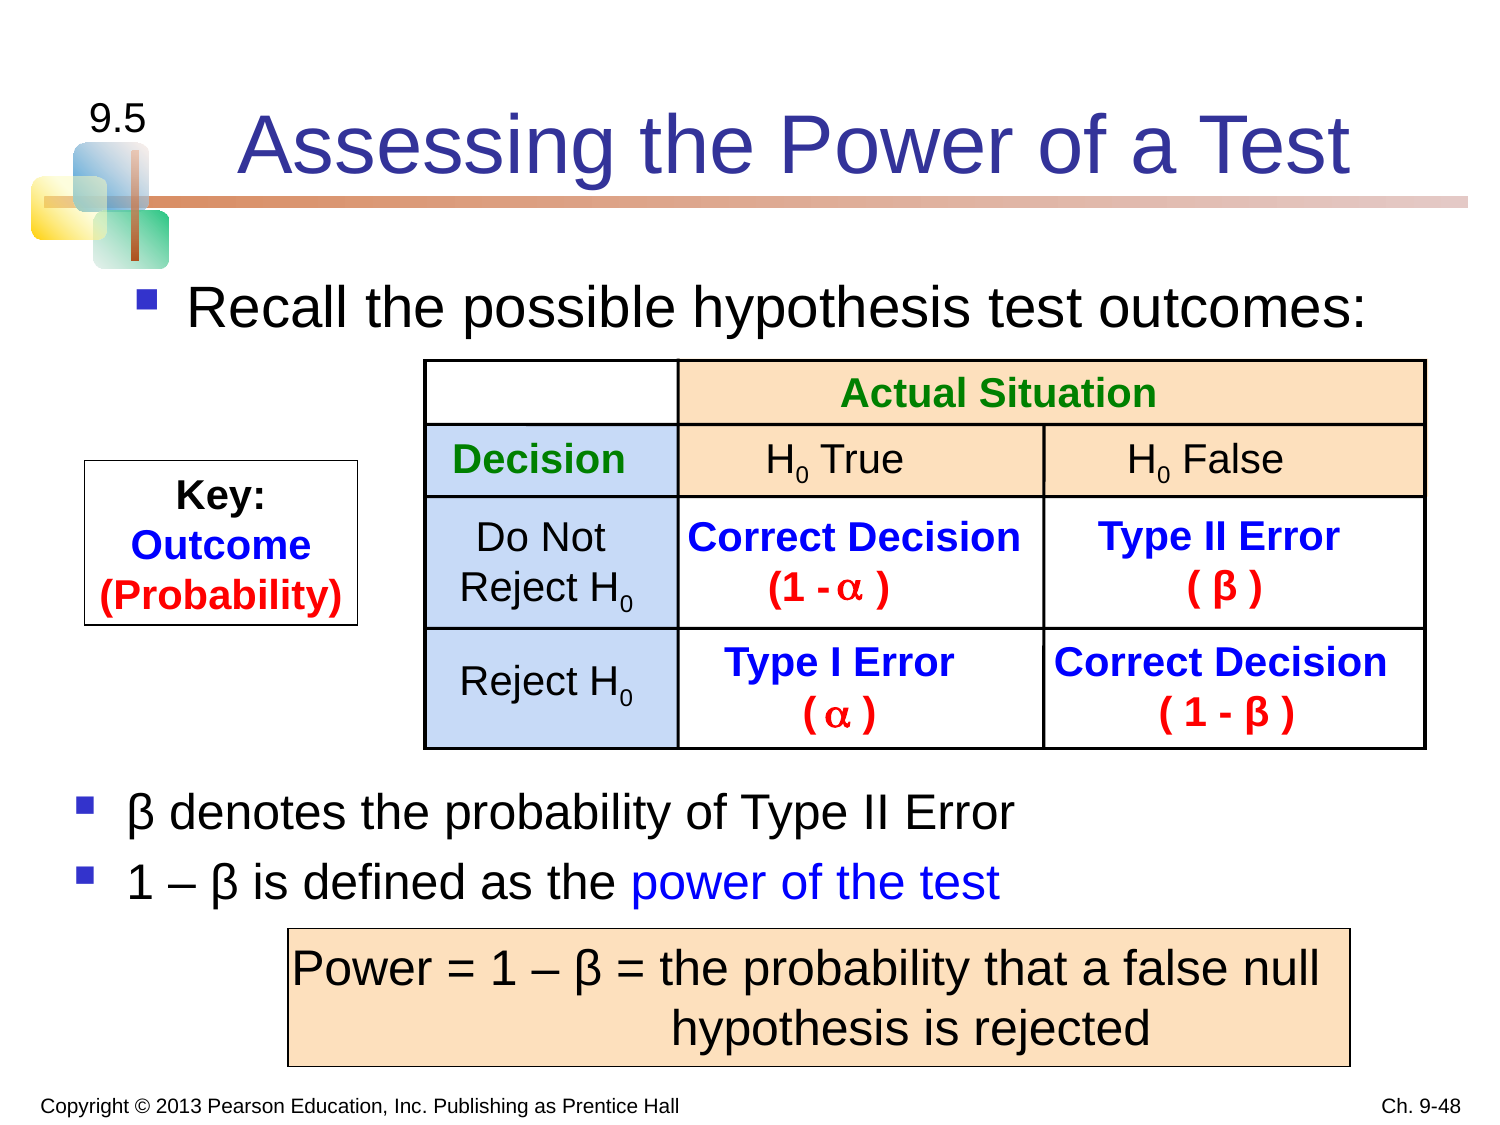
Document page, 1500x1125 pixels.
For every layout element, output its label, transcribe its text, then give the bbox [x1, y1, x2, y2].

title Assessing the Power of a Test [188, 34, 1401, 198]
text_box [1300, 425, 1425, 496]
text_box [679, 629, 1425, 749]
text_box [425, 425, 678, 496]
text_box Power = 1 – β = the probability that a false null hypothesis is rejected [246, 928, 1381, 1064]
slide_number Ch. 9-48 [1124, 1071, 1476, 1125]
text_box Key: Outcome (Probability) [84, 460, 358, 625]
text_box Correct Decision ( 1 - β ) [1039, 627, 1415, 742]
text_box 9.5 [55, 83, 181, 149]
text_box [679, 360, 1425, 424]
list Recall the possible hypothesis test outcomes: [119, 262, 1459, 453]
text_box β denotes the probability of Type II Error 1 – β is defined as the power of the test [59, 772, 1399, 963]
text_box H0 True [739, 425, 920, 496]
text_box H0 False [1100, 425, 1300, 496]
text_box [679, 497, 1425, 628]
text_box [425, 360, 678, 424]
text_box [679, 425, 739, 496]
text_box [920, 425, 1100, 496]
text_box [425, 629, 678, 749]
text_box [425, 497, 678, 628]
footer Copyright © 2013 Pearson Education, Inc. Publishing as Prentice Hall [0, 1071, 721, 1125]
text_box [1235, 358, 1429, 497]
